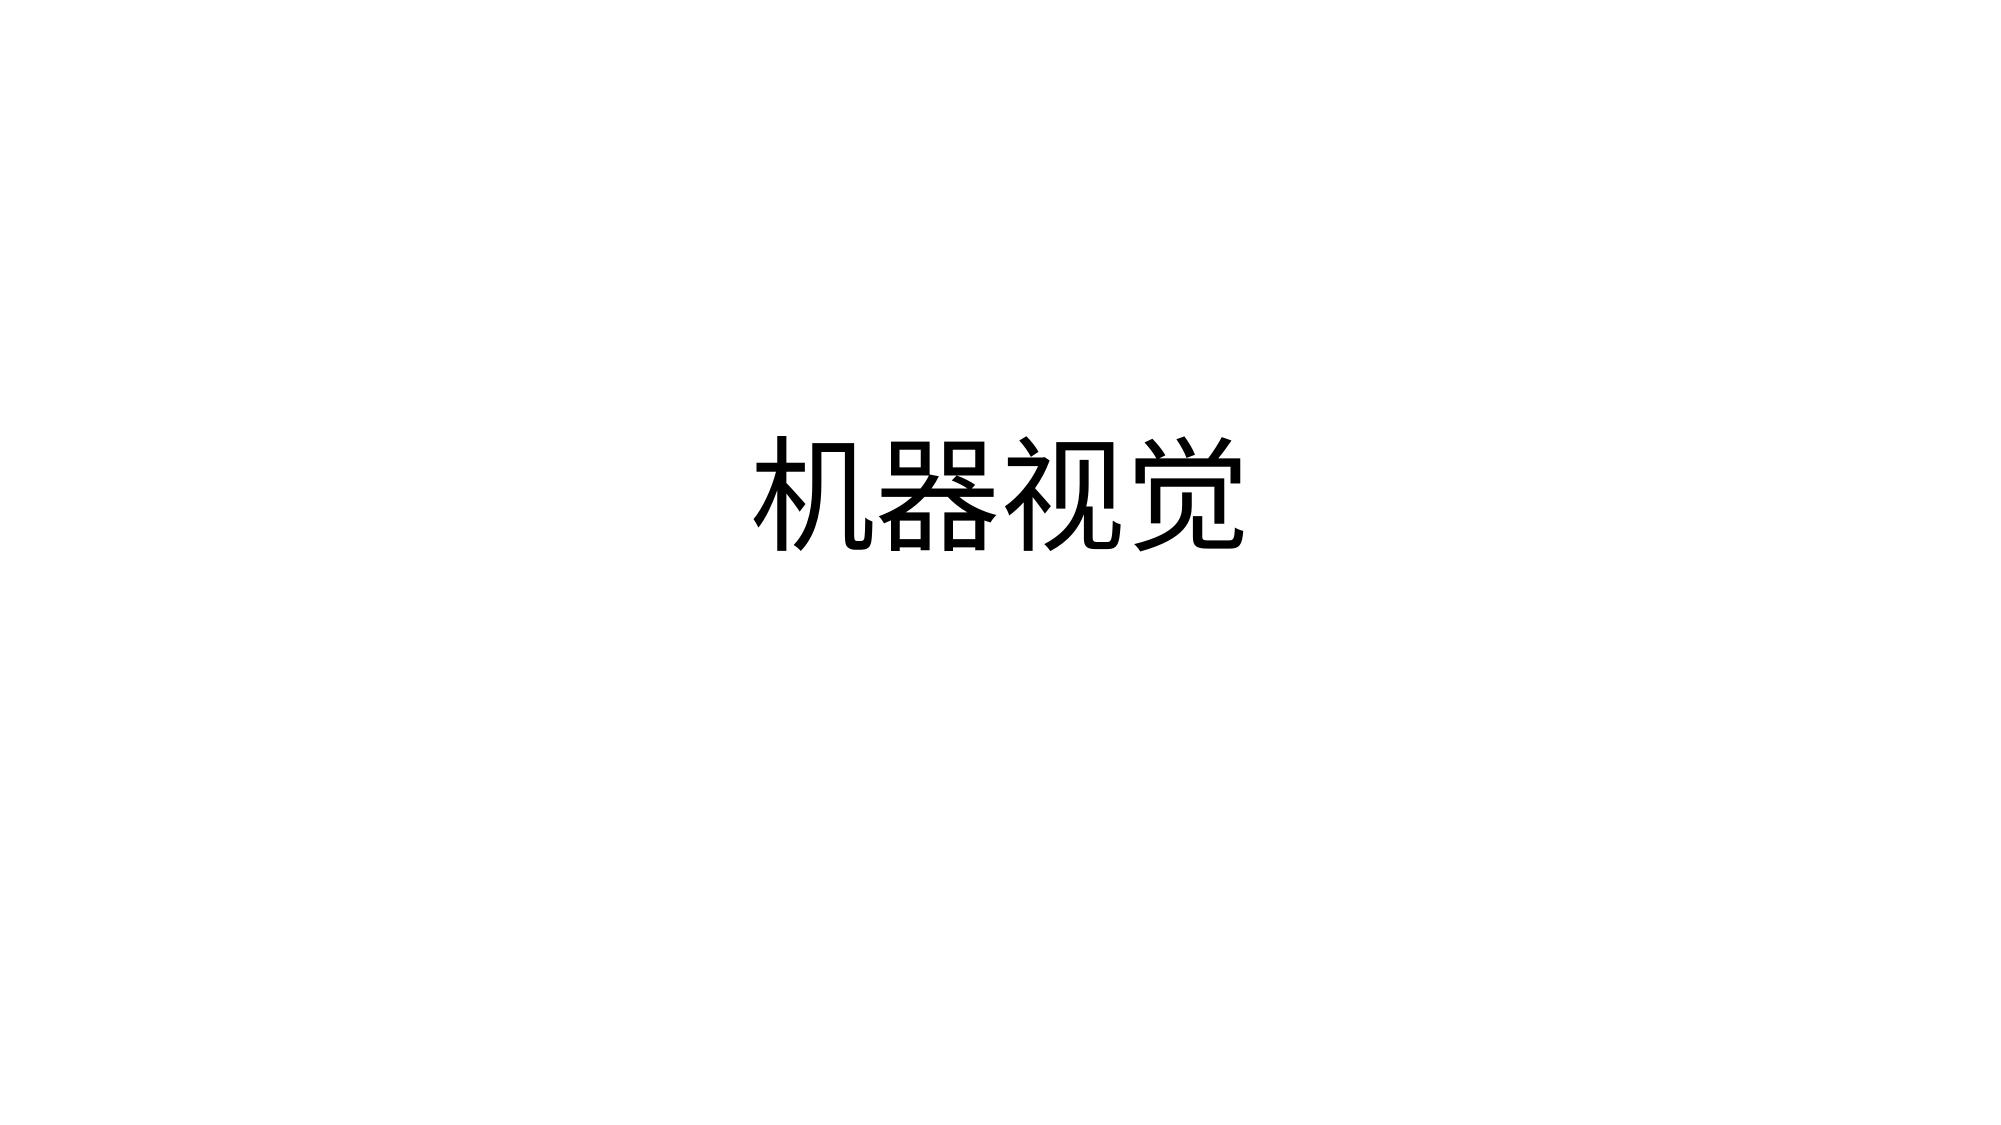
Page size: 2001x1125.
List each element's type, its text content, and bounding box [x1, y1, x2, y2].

title 机器视觉 [249, 184, 1750, 576]
